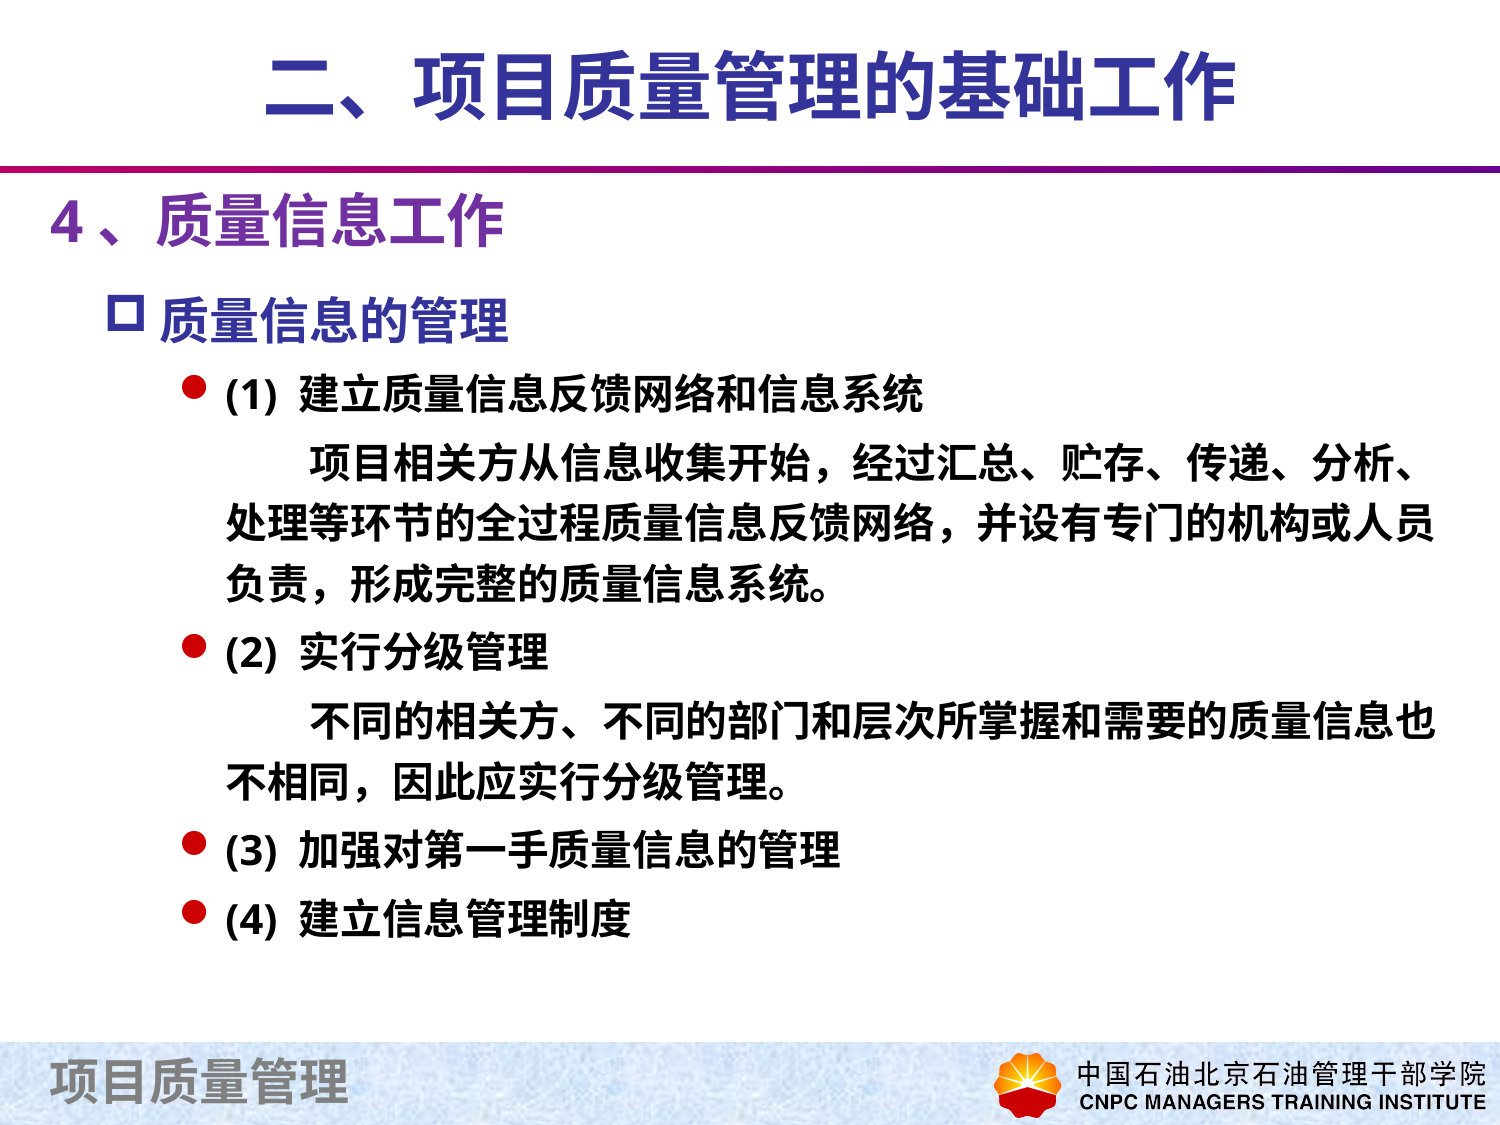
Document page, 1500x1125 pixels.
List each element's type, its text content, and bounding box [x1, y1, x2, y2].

text_box 4、质量信息工作 [35, 176, 692, 262]
list 质量信息的管理 (1) 建立质量信息反馈网络和信息系统 项目相关方从信息收集开始，经过汇总、贮存、传递、分析、处理等环节的全过程质量信息反馈网络，并设有专门的机构或人员负责，形成完整的质量信息系统。 (2) 实行分级管理 不同的相关方、不同的部门和层次所掌握和需要的质量信息也不相同，因此应实行分级管理。 (3) 加强对第一手质量信息的管理 (4) 建立信息管理制度 [88, 280, 1470, 1044]
picture [0, 1042, 1500, 1125]
text_box 二、项目质量管理的基础工作 [76, 7, 1424, 161]
